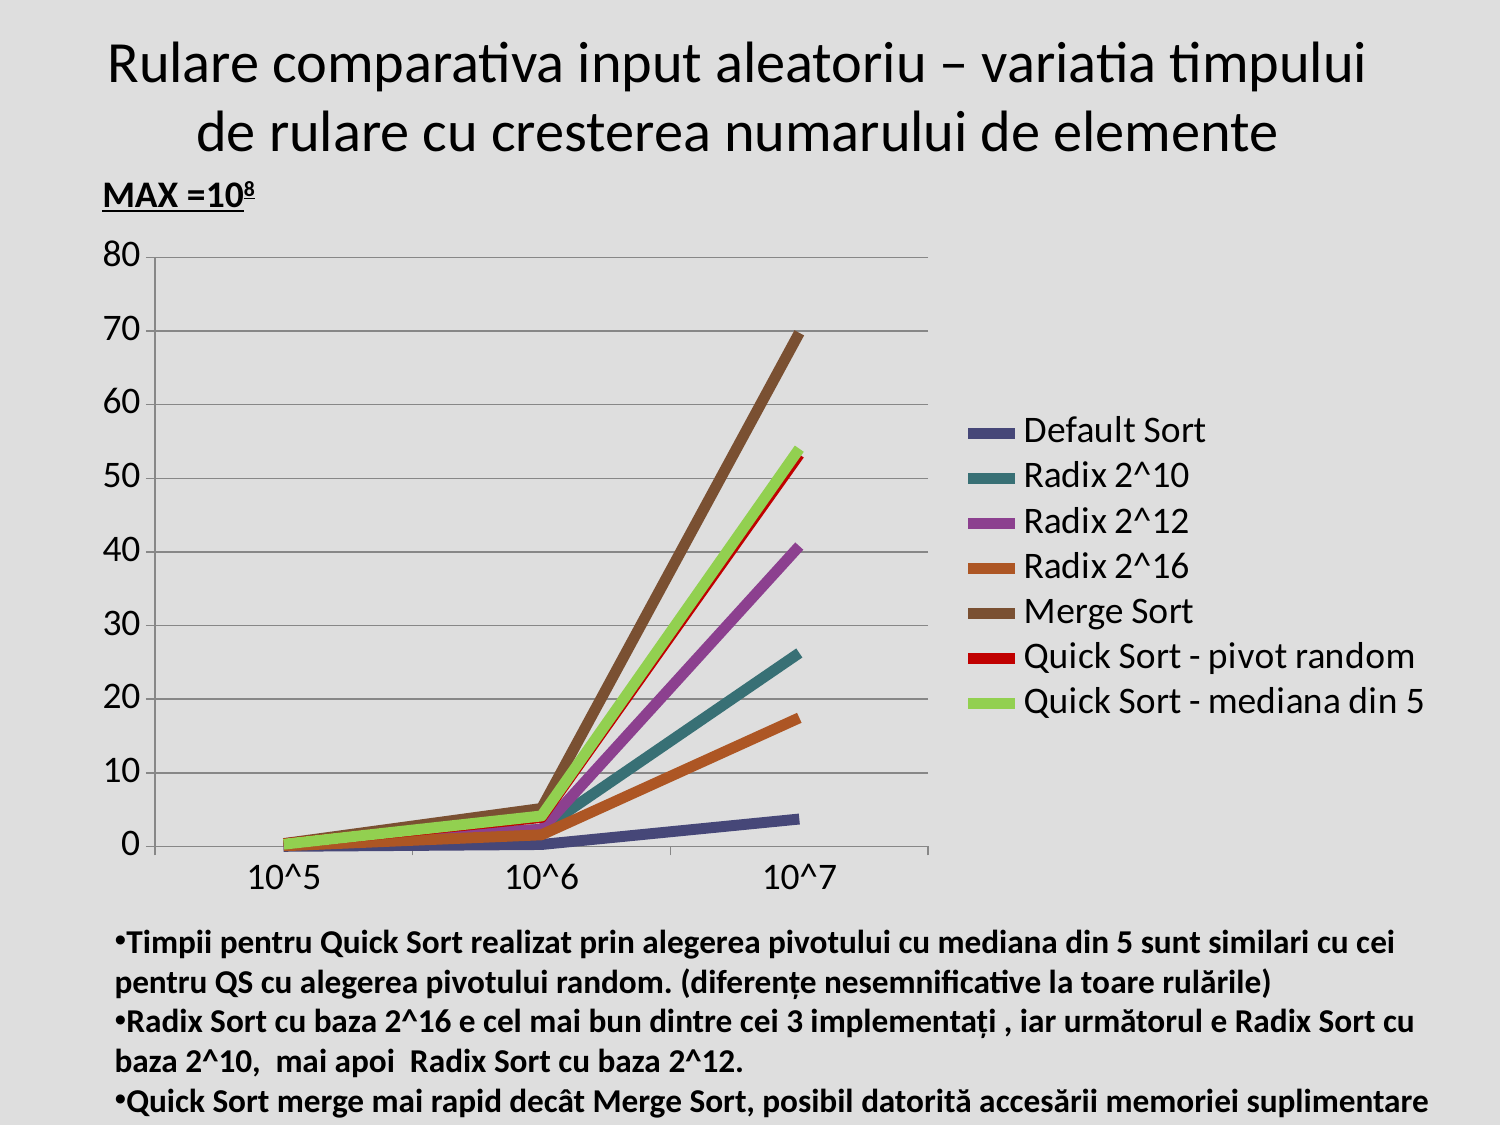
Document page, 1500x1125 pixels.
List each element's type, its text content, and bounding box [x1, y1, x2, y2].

title Rulare comparativa input aleatoriu – variatia timpului de rulare cu cresterea numarului de elemente [62, 0, 1413, 188]
text_box Timpii pentru Quick Sort realizat prin alegerea pivotului cu mediana din 5 sunt similari cu cei pentru QS cu alegerea pivotului random. (diferențe nesemnificative la toare rulările) Radix Sort cu baza 2^16 e cel mai bun dintre cei 3 implementați , iar următorul e Radix Sort cu baza 2^10, mai apoi Radix Sort cu baza 2^12. Quick Sort merge mai rapid decât Merge Sort, posibil datorită accesării memoriei suplimentare [99, 912, 1463, 1125]
chart [74, 224, 1451, 913]
text_box MAX =108 [87, 162, 663, 223]
